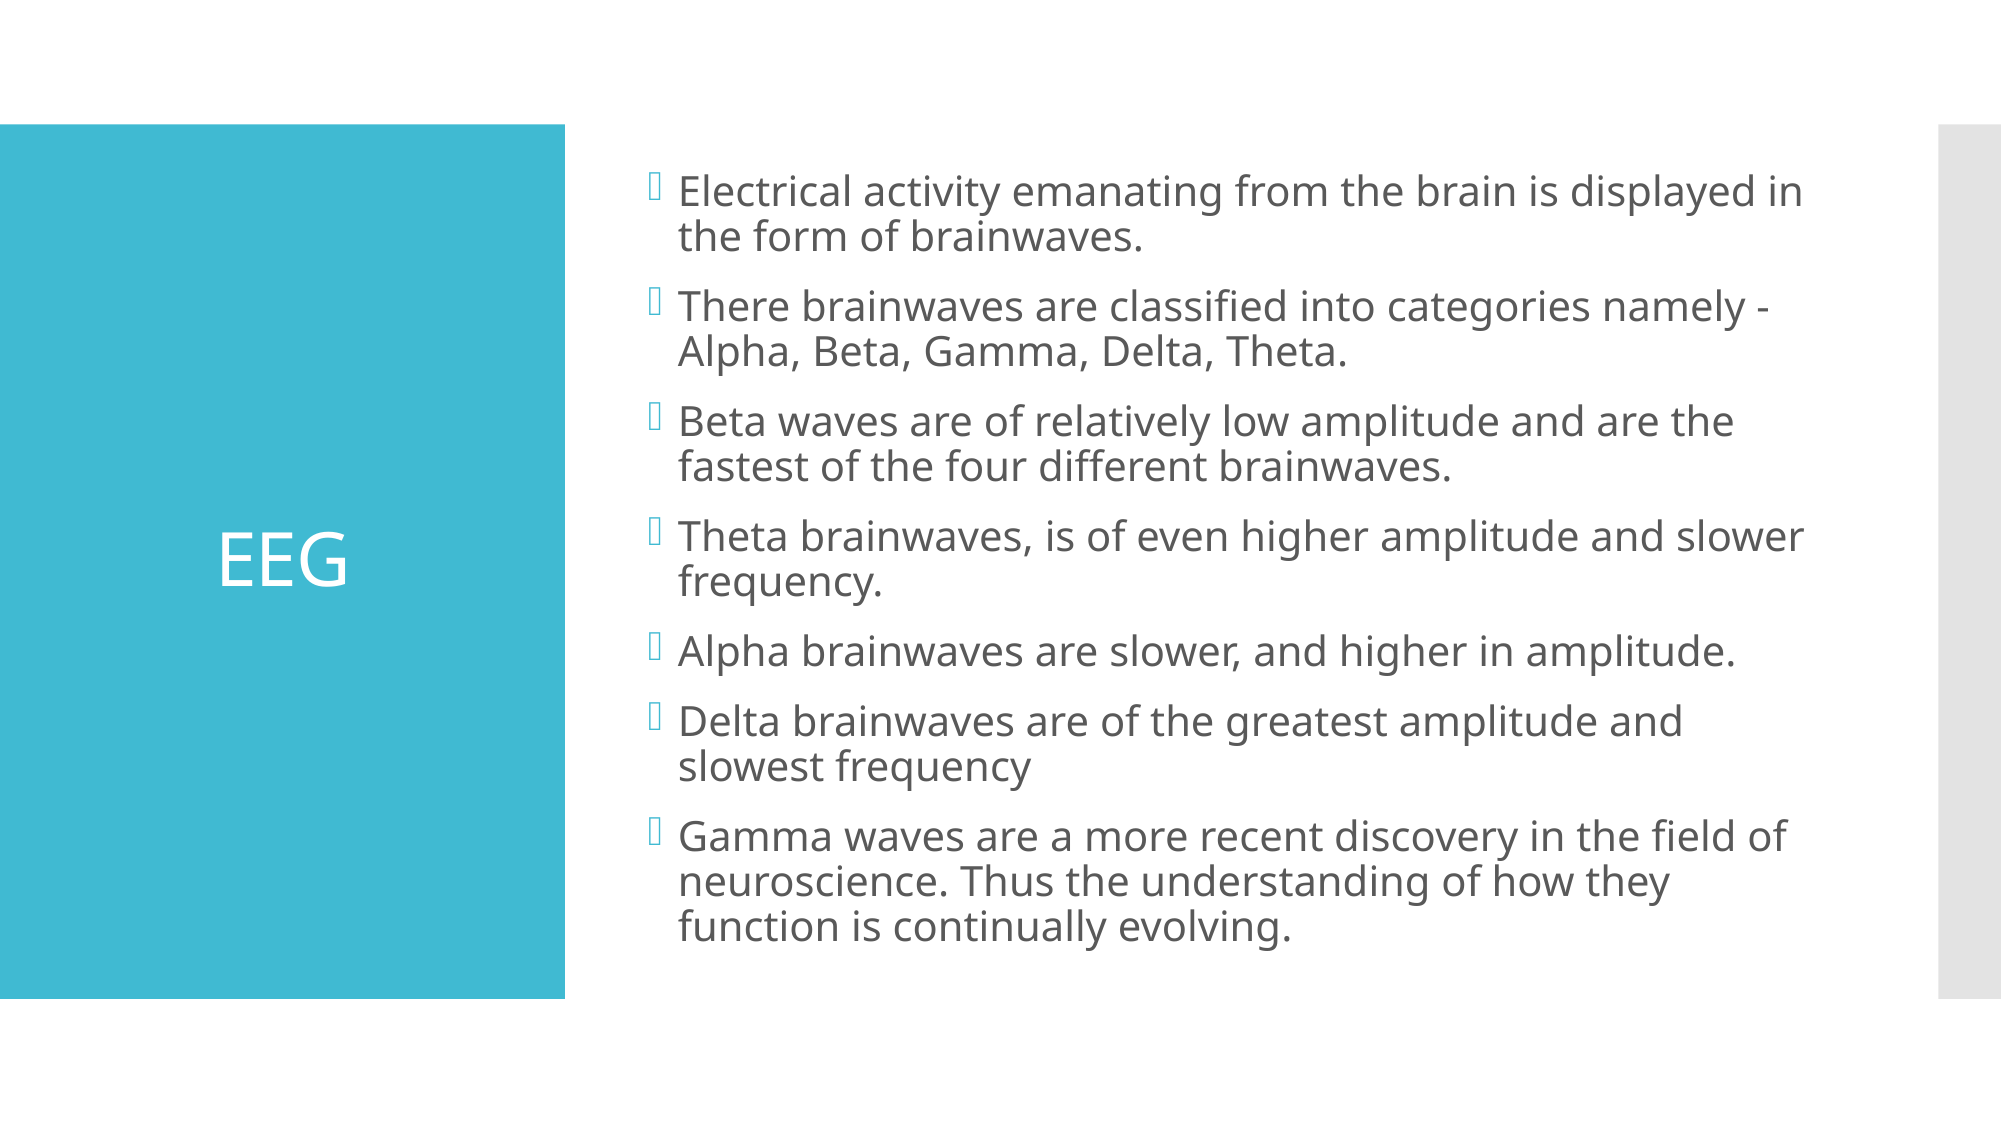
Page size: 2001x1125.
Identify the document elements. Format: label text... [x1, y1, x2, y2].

list Electrical activity emanating from the brain is displayed in the form of brainwaves. There brainwaves are classified into categories namely - Alpha, Beta, Gamma, Delta, Theta. Beta waves are of relatively low amplitude and are the fastest of the four different brainwaves. Theta brainwaves, is of even higher amplitude and slower frequency. Alpha brainwaves are slower, and higher in amplitude. Delta brainwaves are of the greatest amplitude and slowest frequency Gamma waves are a more recent discovery in the field of neuroscience. Thus the understanding of how they function is continually evolving. [632, 162, 1835, 1088]
title EEG [41, 184, 525, 940]
